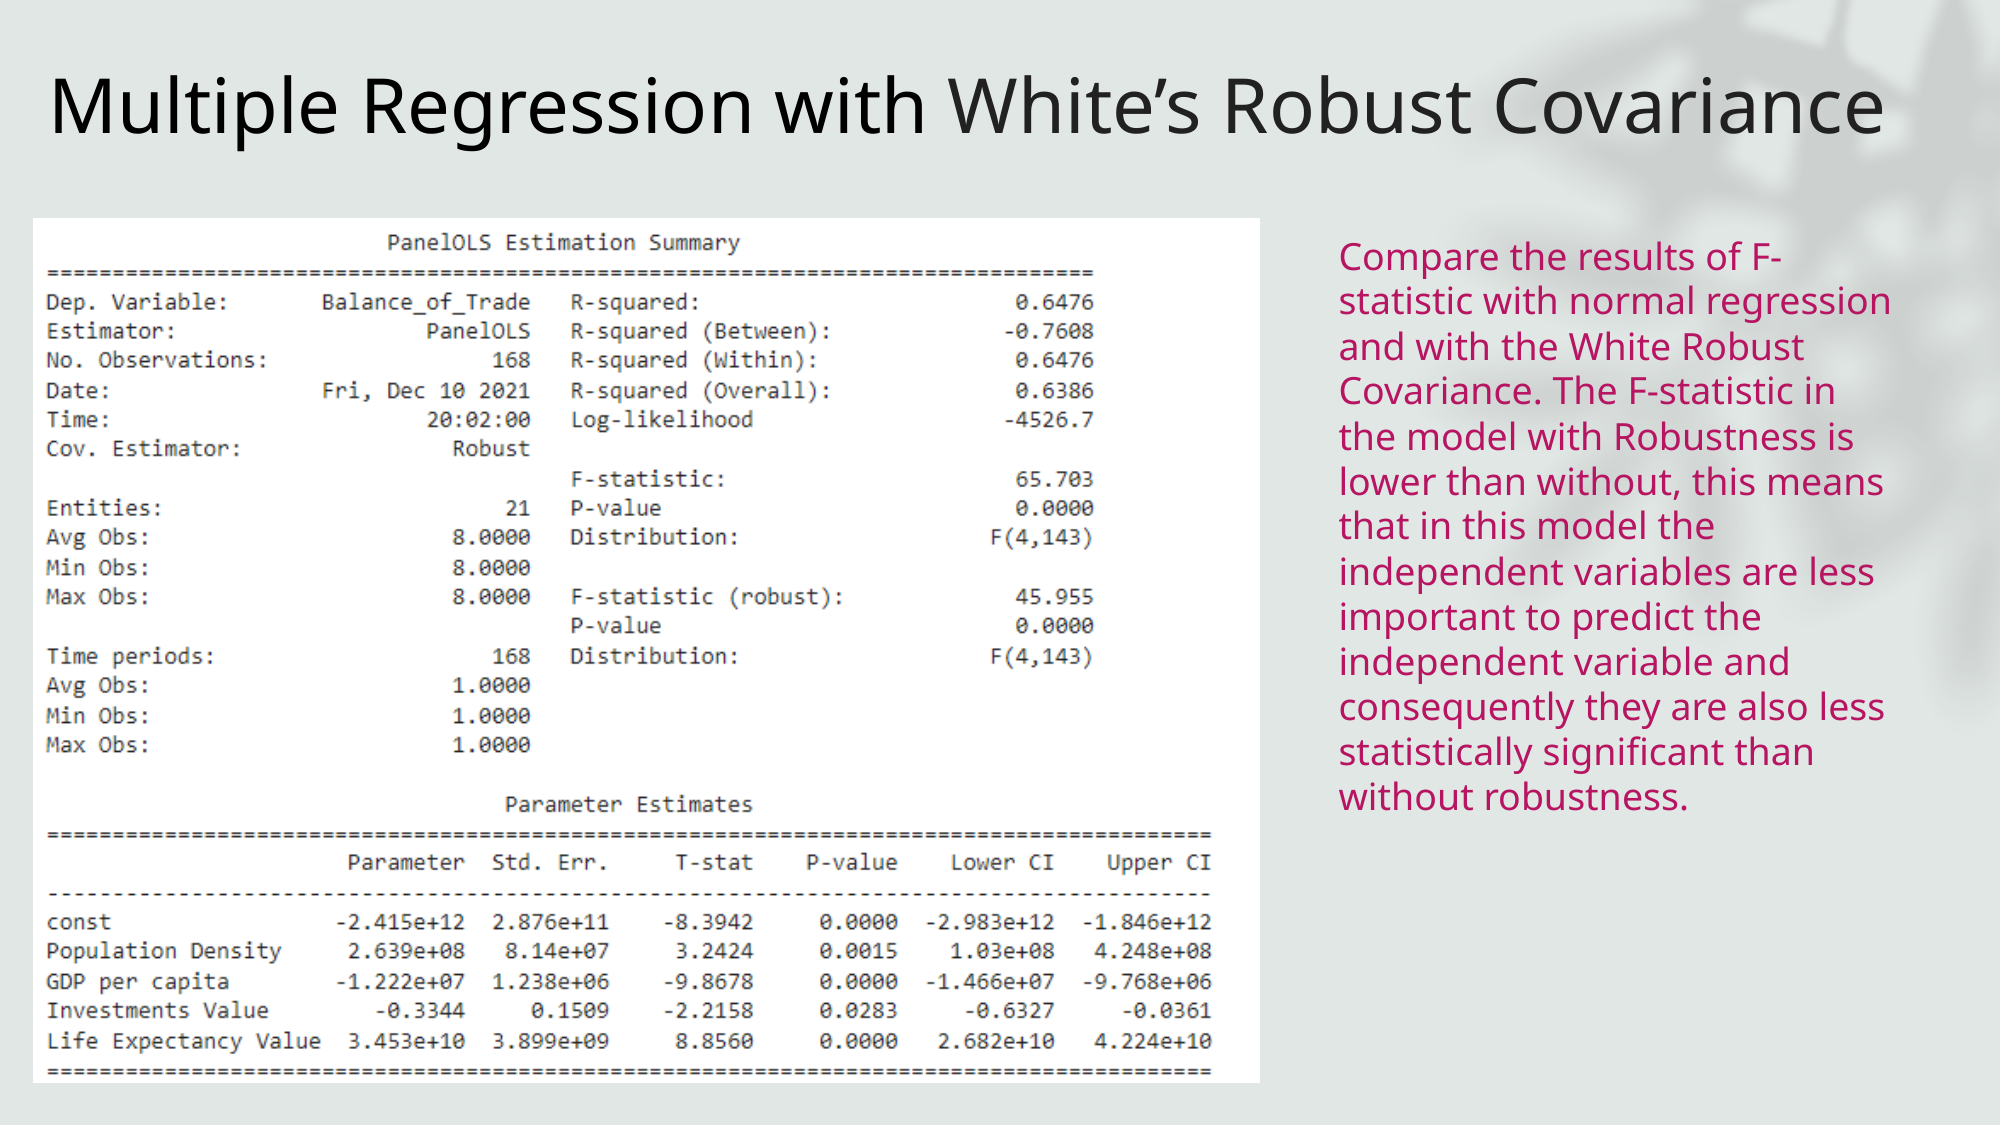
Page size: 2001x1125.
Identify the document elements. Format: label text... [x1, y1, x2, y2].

title Multiple Regression with White’s Robust Covariance [33, 19, 1963, 187]
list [33, 218, 1260, 1083]
text_box Compare the results of F-statistic with normal regression and with the White Robust Covariance. The F-statistic in the model with Robustness is lower than without, this means that in this model the independent variables are less important to predict the independent variable and consequently they are also less statistically significant than without robustness. [1323, 225, 1920, 825]
